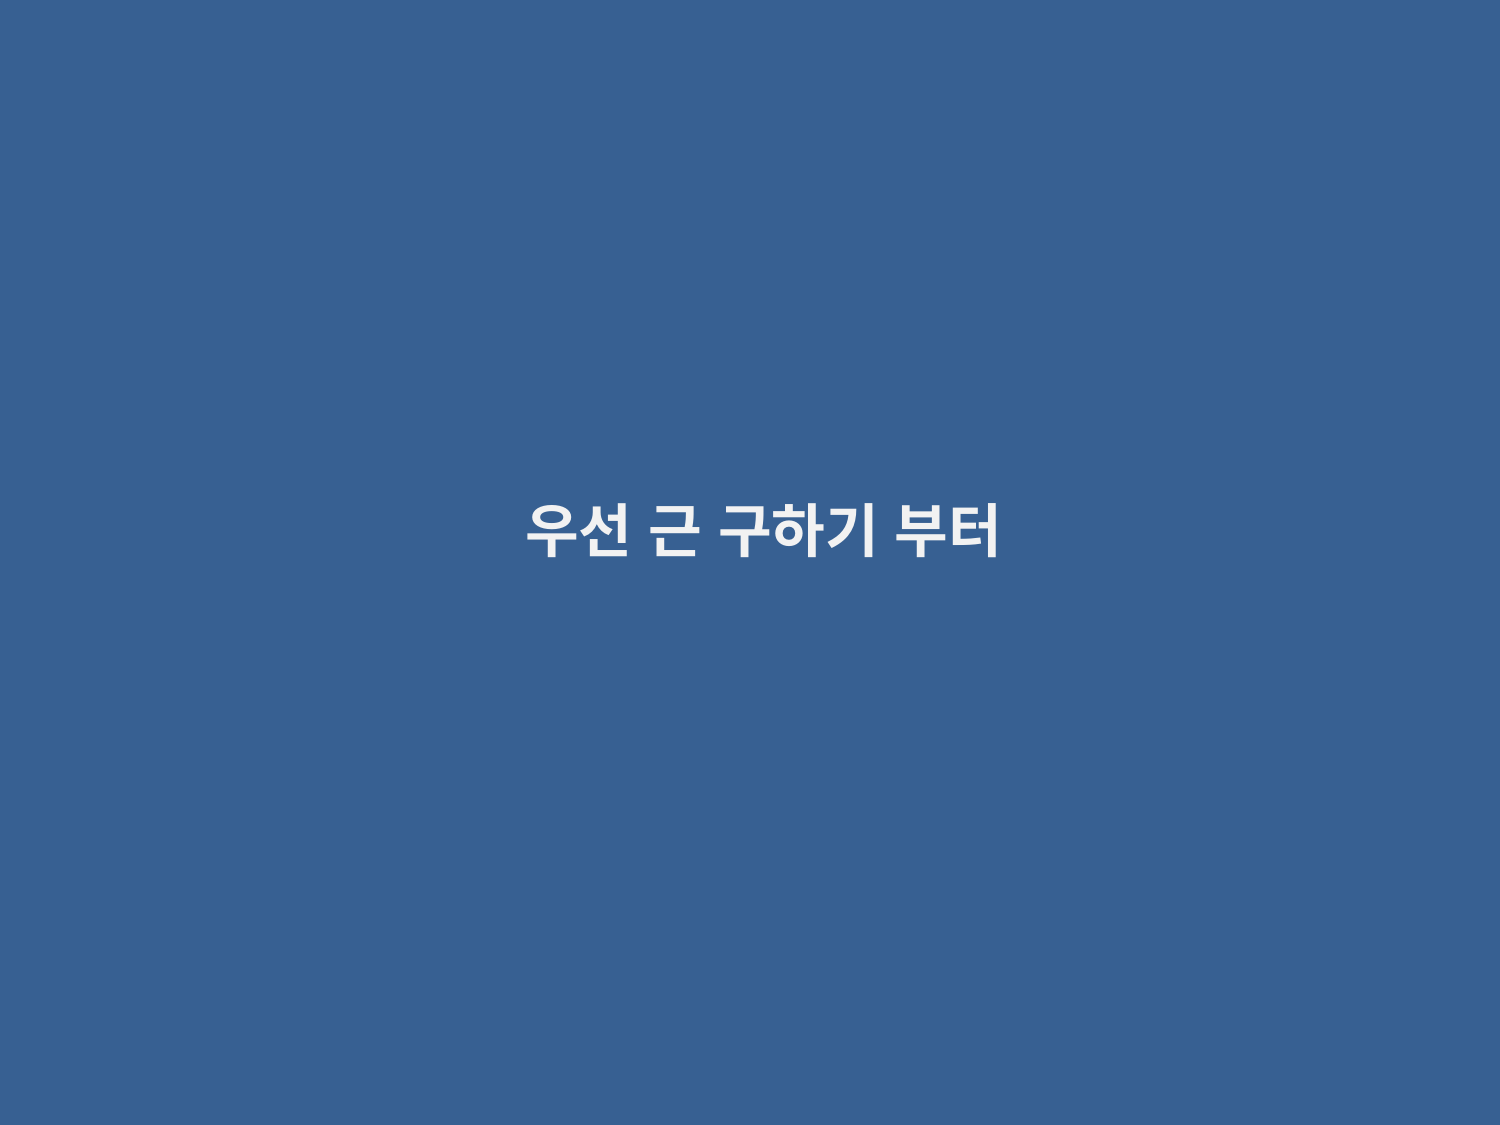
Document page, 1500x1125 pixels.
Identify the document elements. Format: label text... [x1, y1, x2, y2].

text_box 우선 근 구하기 부터 [0, 0, 1500, 1125]
